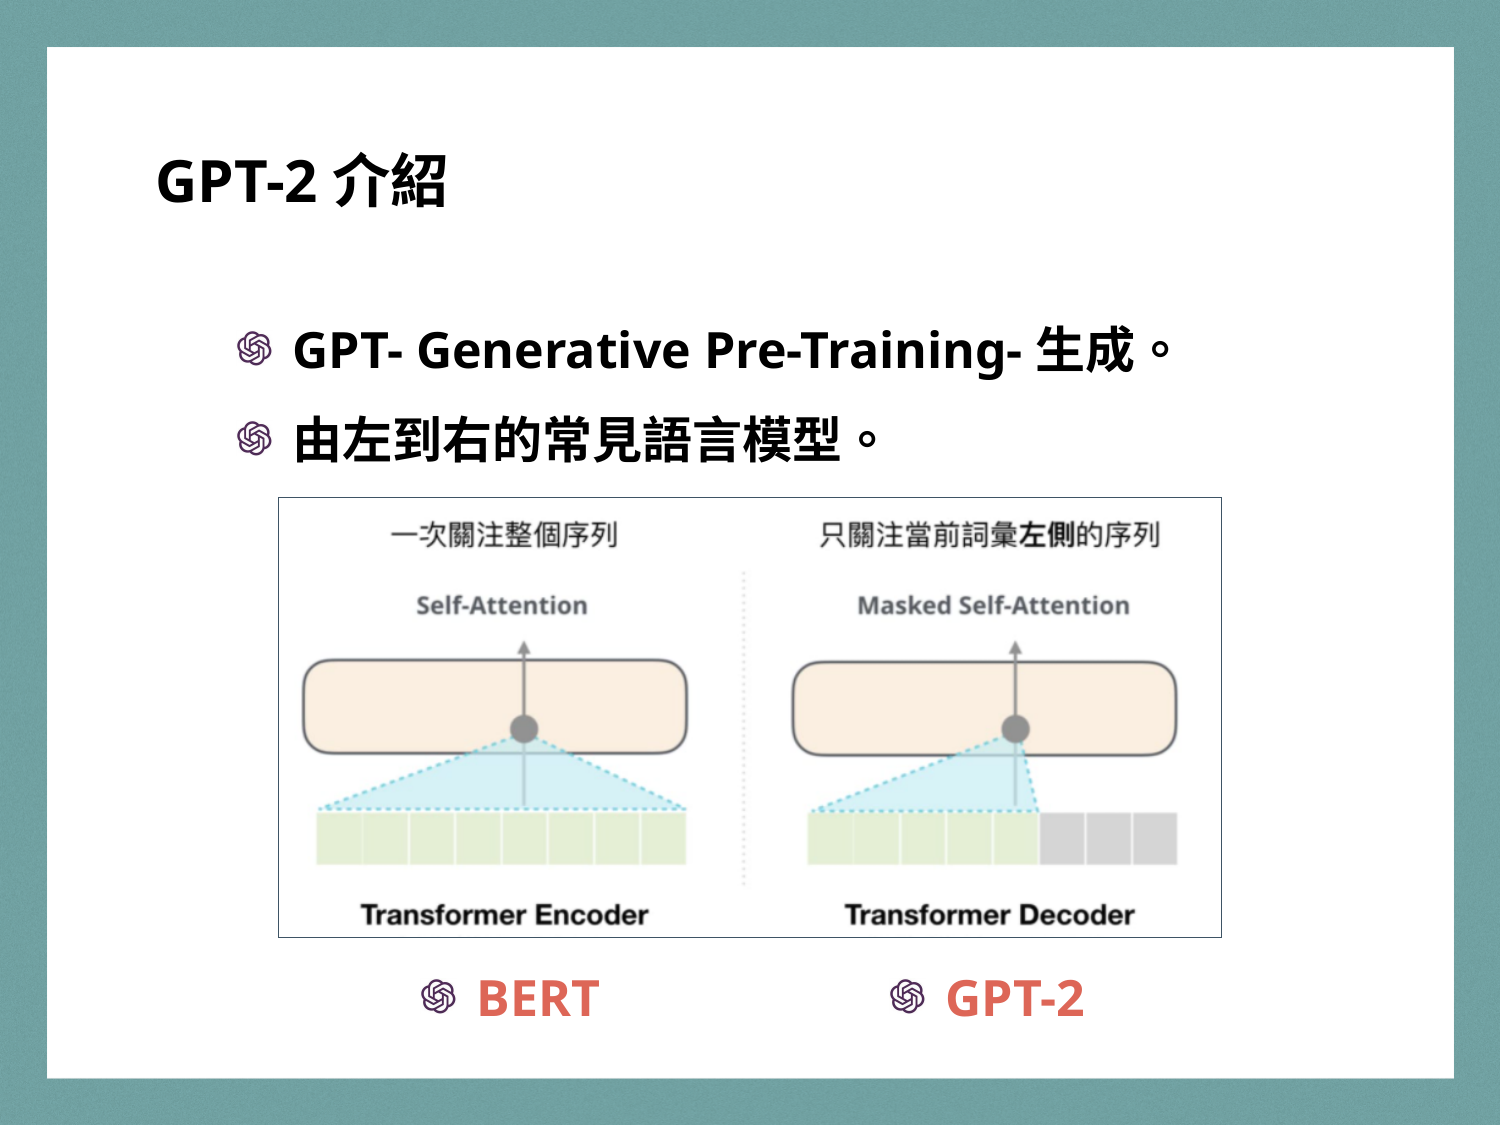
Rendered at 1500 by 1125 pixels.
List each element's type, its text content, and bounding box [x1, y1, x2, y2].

text_box GPT- Generative Pre-Training-生成。 由左到右的常見語言模型。 [221, 280, 1201, 476]
text_box GPT-2介紹 [141, 137, 464, 222]
text_box GPT-2 [874, 938, 1100, 1034]
text_box BERT [405, 938, 616, 1034]
picture [0, 0, 1500, 1125]
